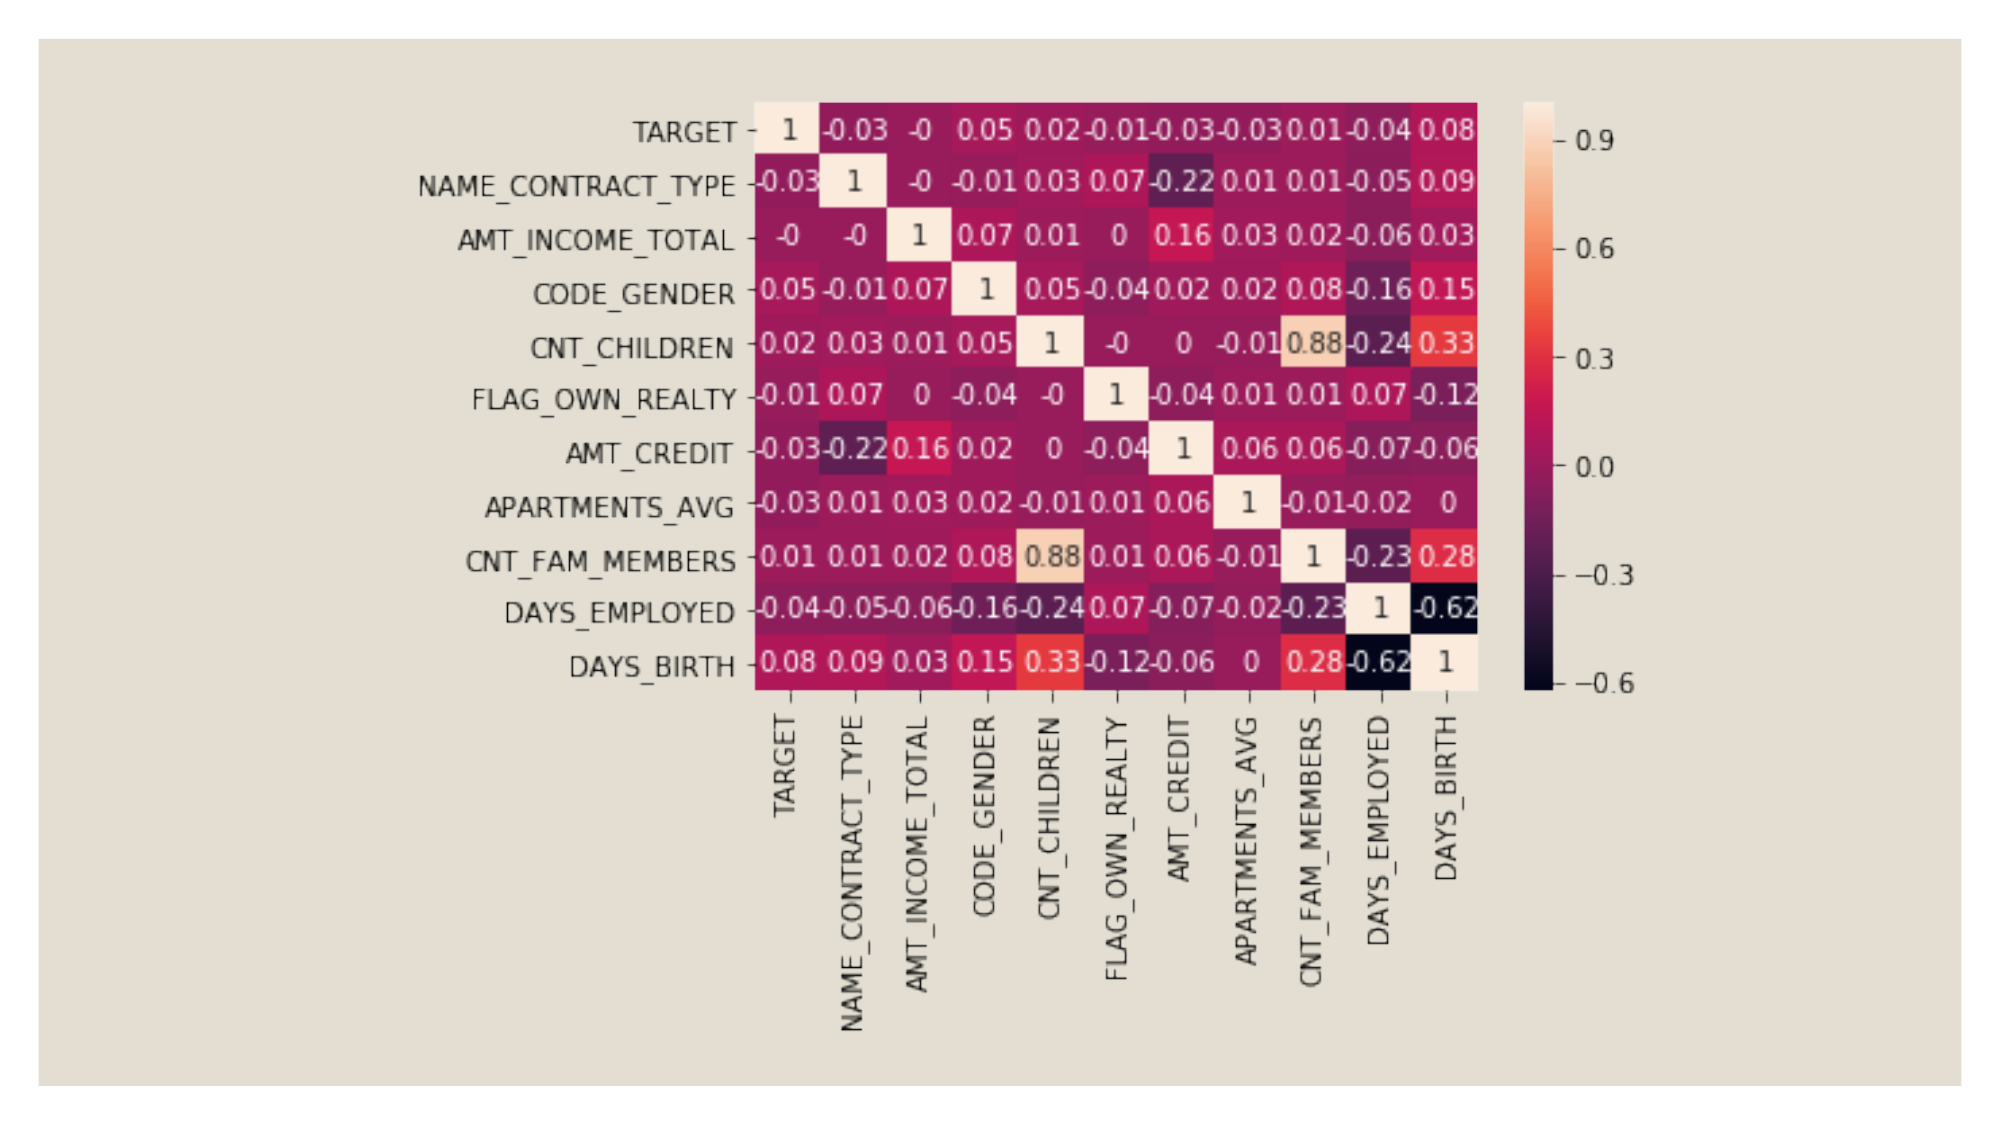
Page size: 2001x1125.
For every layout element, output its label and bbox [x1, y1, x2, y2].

list [399, 76, 1657, 1049]
